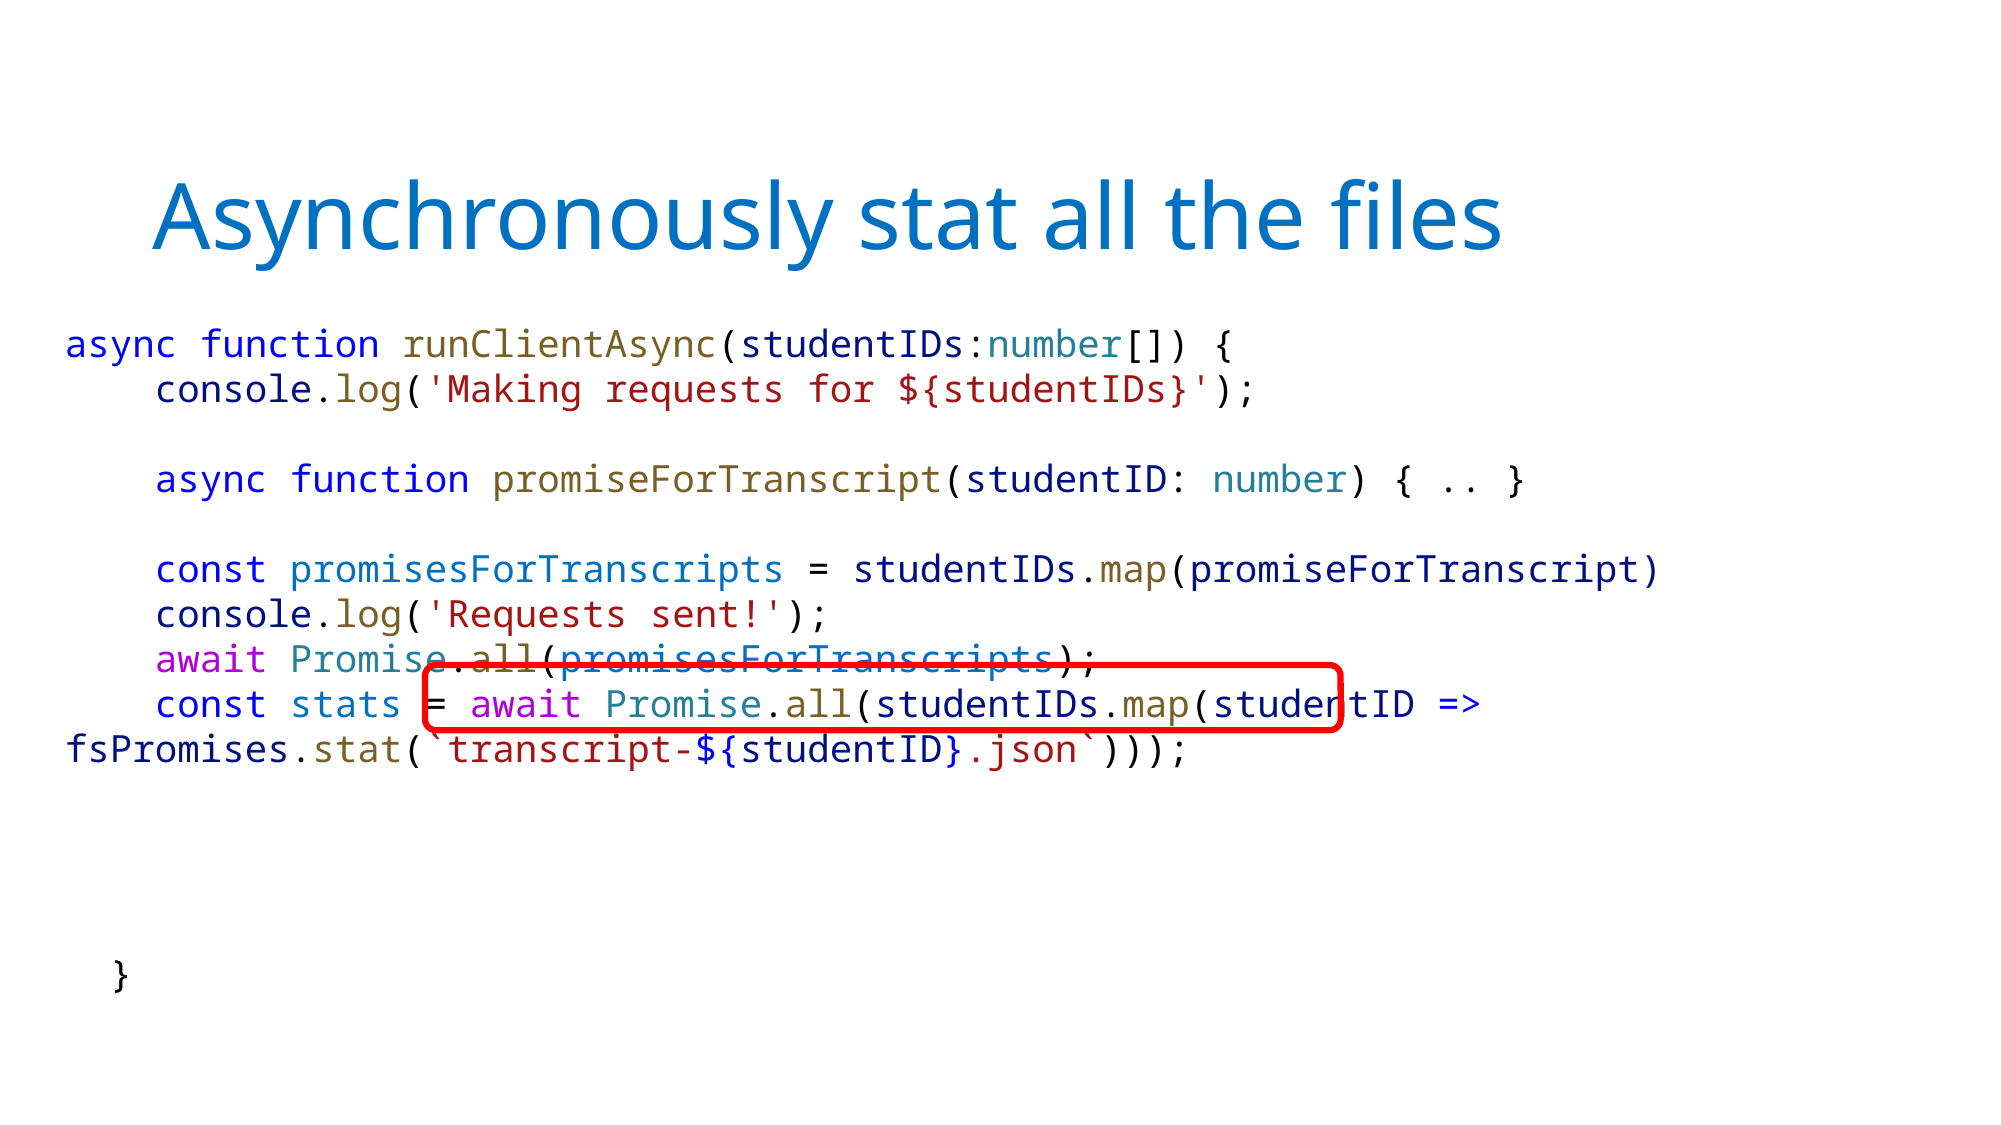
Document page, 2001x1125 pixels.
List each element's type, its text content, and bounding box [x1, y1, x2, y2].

text_box [423, 663, 1342, 732]
text_box async function runClientAsync(studentIDs:number[]) { console.log('Making requests for ${studentIDs}'); async function promiseForTranscript(studentID: number) { .. } const promisesForTranscripts = studentIDs.map(promiseForTranscript) console.log('Requests sent!'); await Promise.all(promisesForTranscripts); const stats = await Promise.all(studentIDs.map(studentID => fsPromises.stat(`transcript-${studentID}.json`))); const totalSize = stats.reduce((runningTotal, val) => runningTotal + val.size, 0); console.log(`Finished calculating size: ${totalSize}`); console.log('Done'); } [49, 312, 2000, 1047]
title Asynchronously stat all the files [137, 59, 1863, 278]
